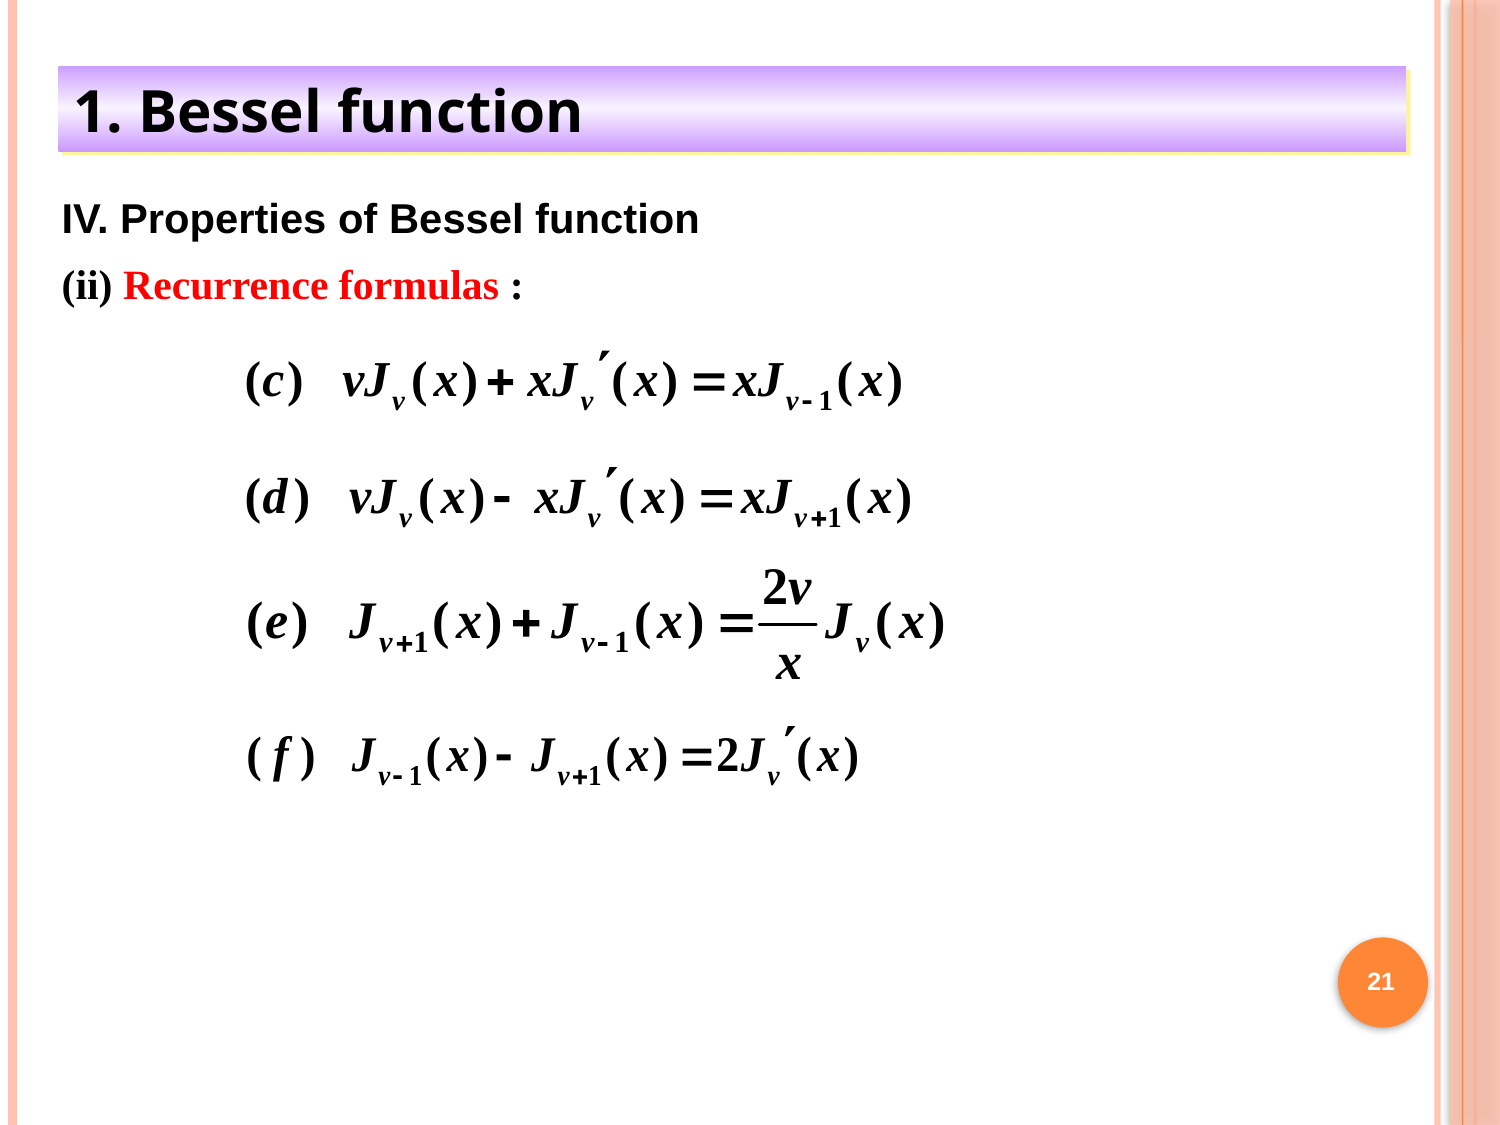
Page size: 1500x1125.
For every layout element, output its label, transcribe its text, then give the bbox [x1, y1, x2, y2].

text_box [237, 329, 911, 423]
text_box (ii) Recurrence formulas : [46, 250, 1310, 316]
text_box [240, 550, 956, 692]
text_box IV. Properties of Bessel function [46, 159, 1407, 250]
slide_number 21 [1331, 937, 1432, 1023]
text_box 1. Bessel function [58, 66, 1407, 152]
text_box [237, 445, 923, 540]
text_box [240, 705, 868, 798]
